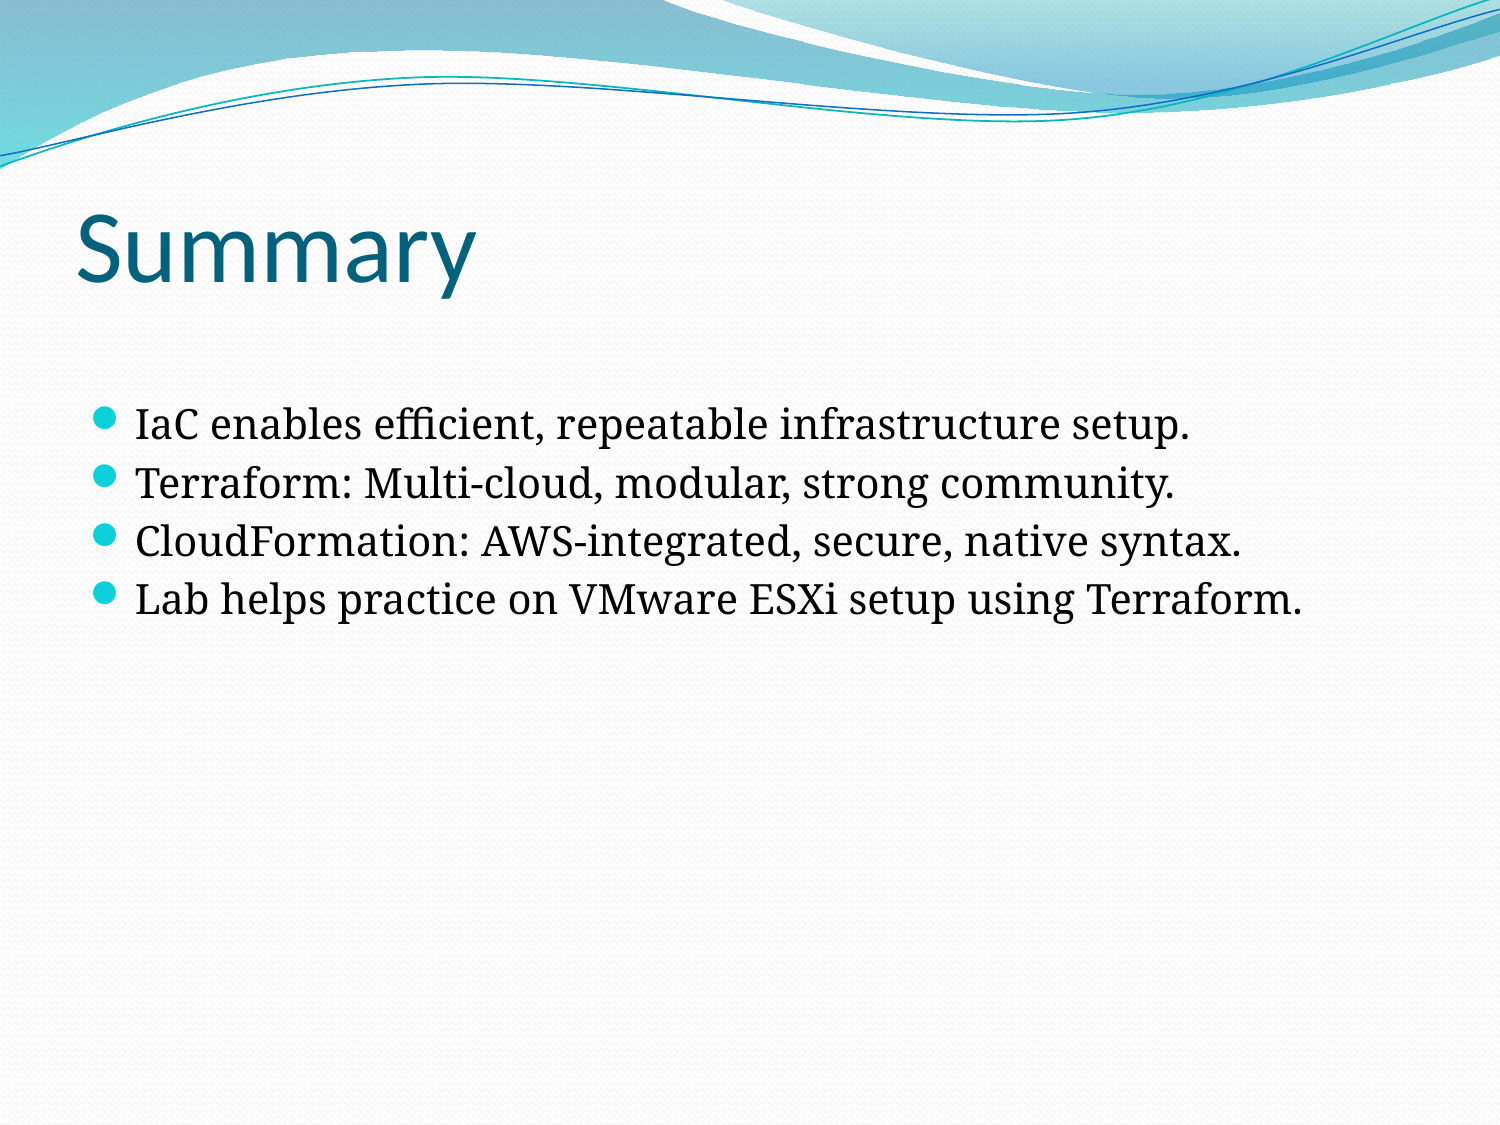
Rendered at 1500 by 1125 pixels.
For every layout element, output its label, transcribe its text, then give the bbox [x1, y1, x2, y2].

list IaC enables efficient, repeatable infrastructure setup. Terraform: Multi-cloud, modular, strong community. CloudFormation: AWS-integrated, secure, native syntax. Lab helps practice on VMware ESXi setup using Terraform. [75, 317, 1425, 1038]
title Summary [75, 115, 1425, 303]
